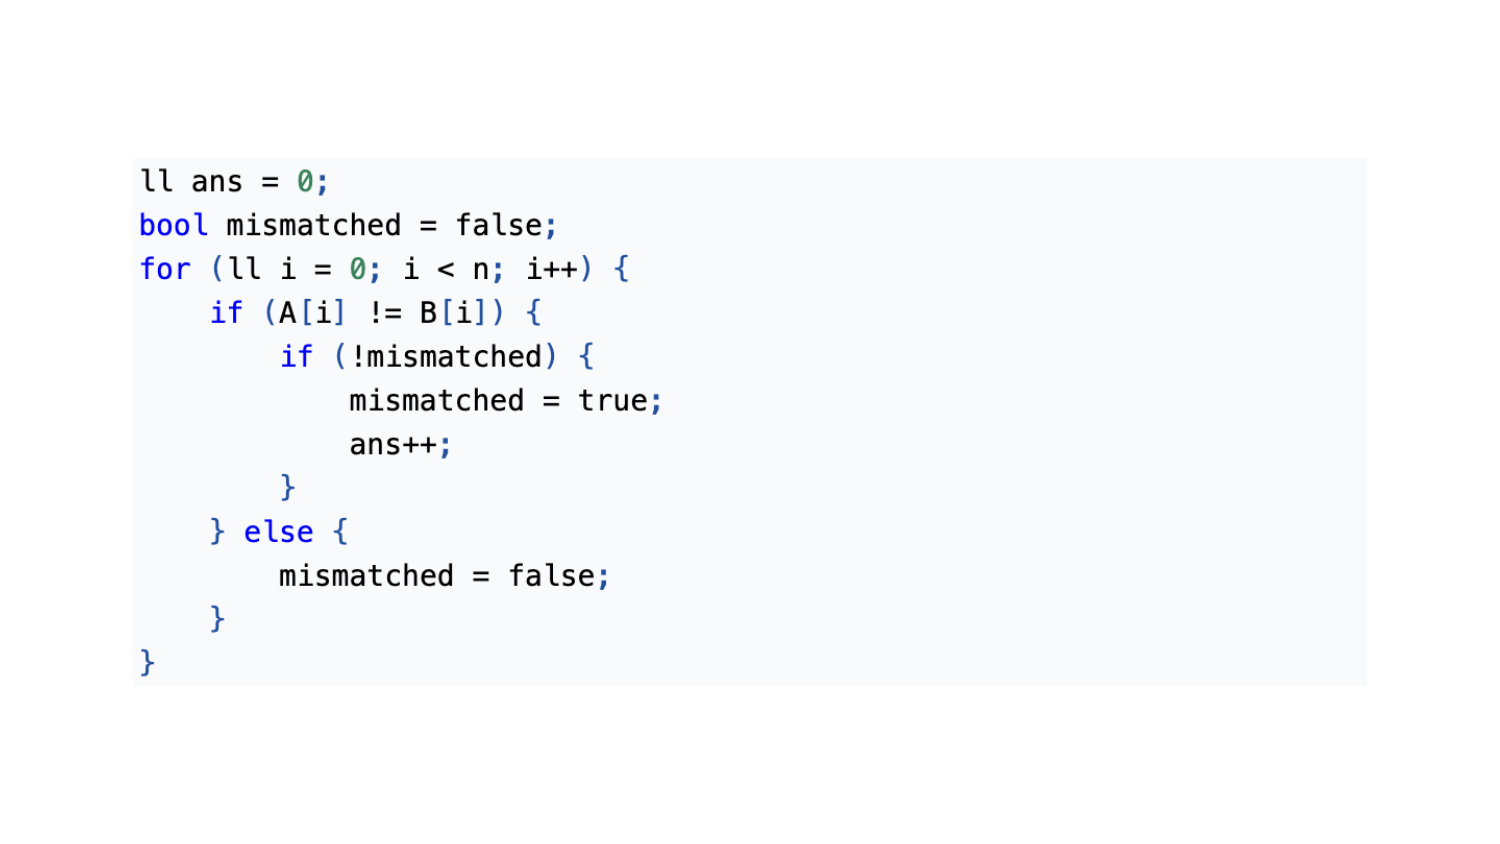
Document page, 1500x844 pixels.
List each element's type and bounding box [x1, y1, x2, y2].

picture [133, 158, 1367, 686]
